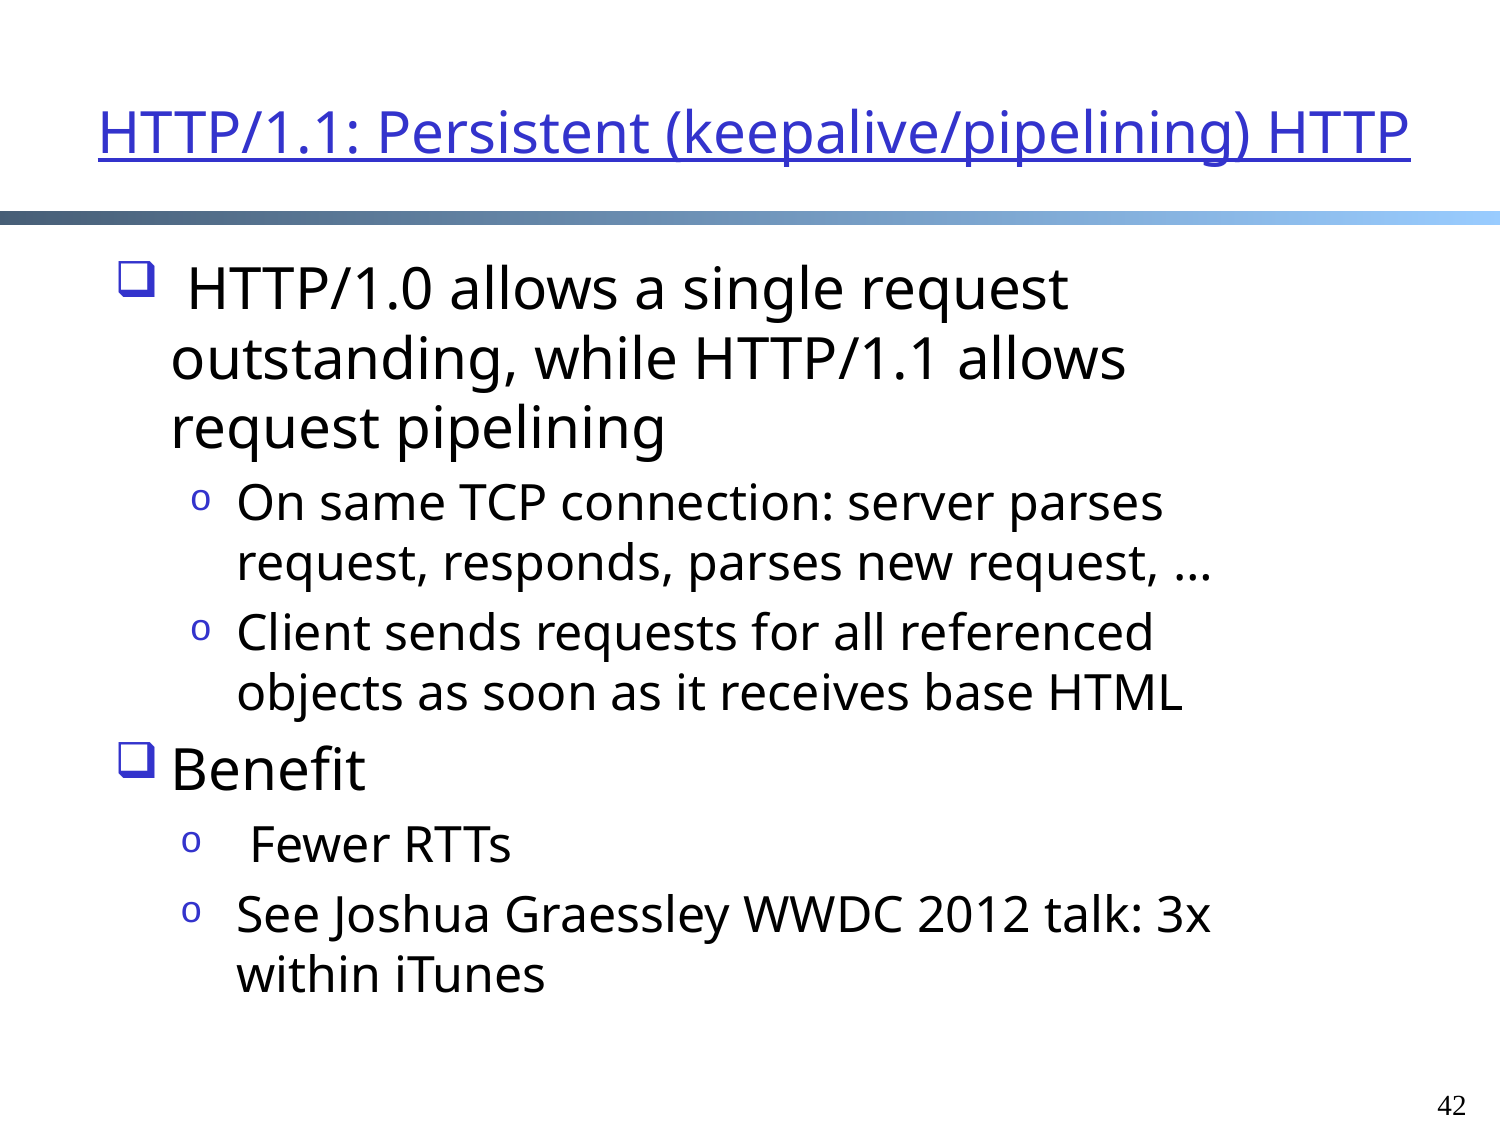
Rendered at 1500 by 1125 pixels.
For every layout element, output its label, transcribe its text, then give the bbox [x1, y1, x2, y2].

slide_number 42 [1406, 1078, 1482, 1125]
title HTTP/1.1: Persistent (keepalive/pipelining) HTTP [82, 61, 1457, 199]
list HTTP/1.0 allows a single request outstanding, while HTTP/1.1 allows request pipelining On same TCP connection: server parses request, responds, parses new request, … Client sends requests for all referenced objects as soon as it receives base HTML Benefit Fewer RTTs See Joshua Graessley WWDC 2012 talk: 3x within iTunes [99, 243, 1352, 1084]
